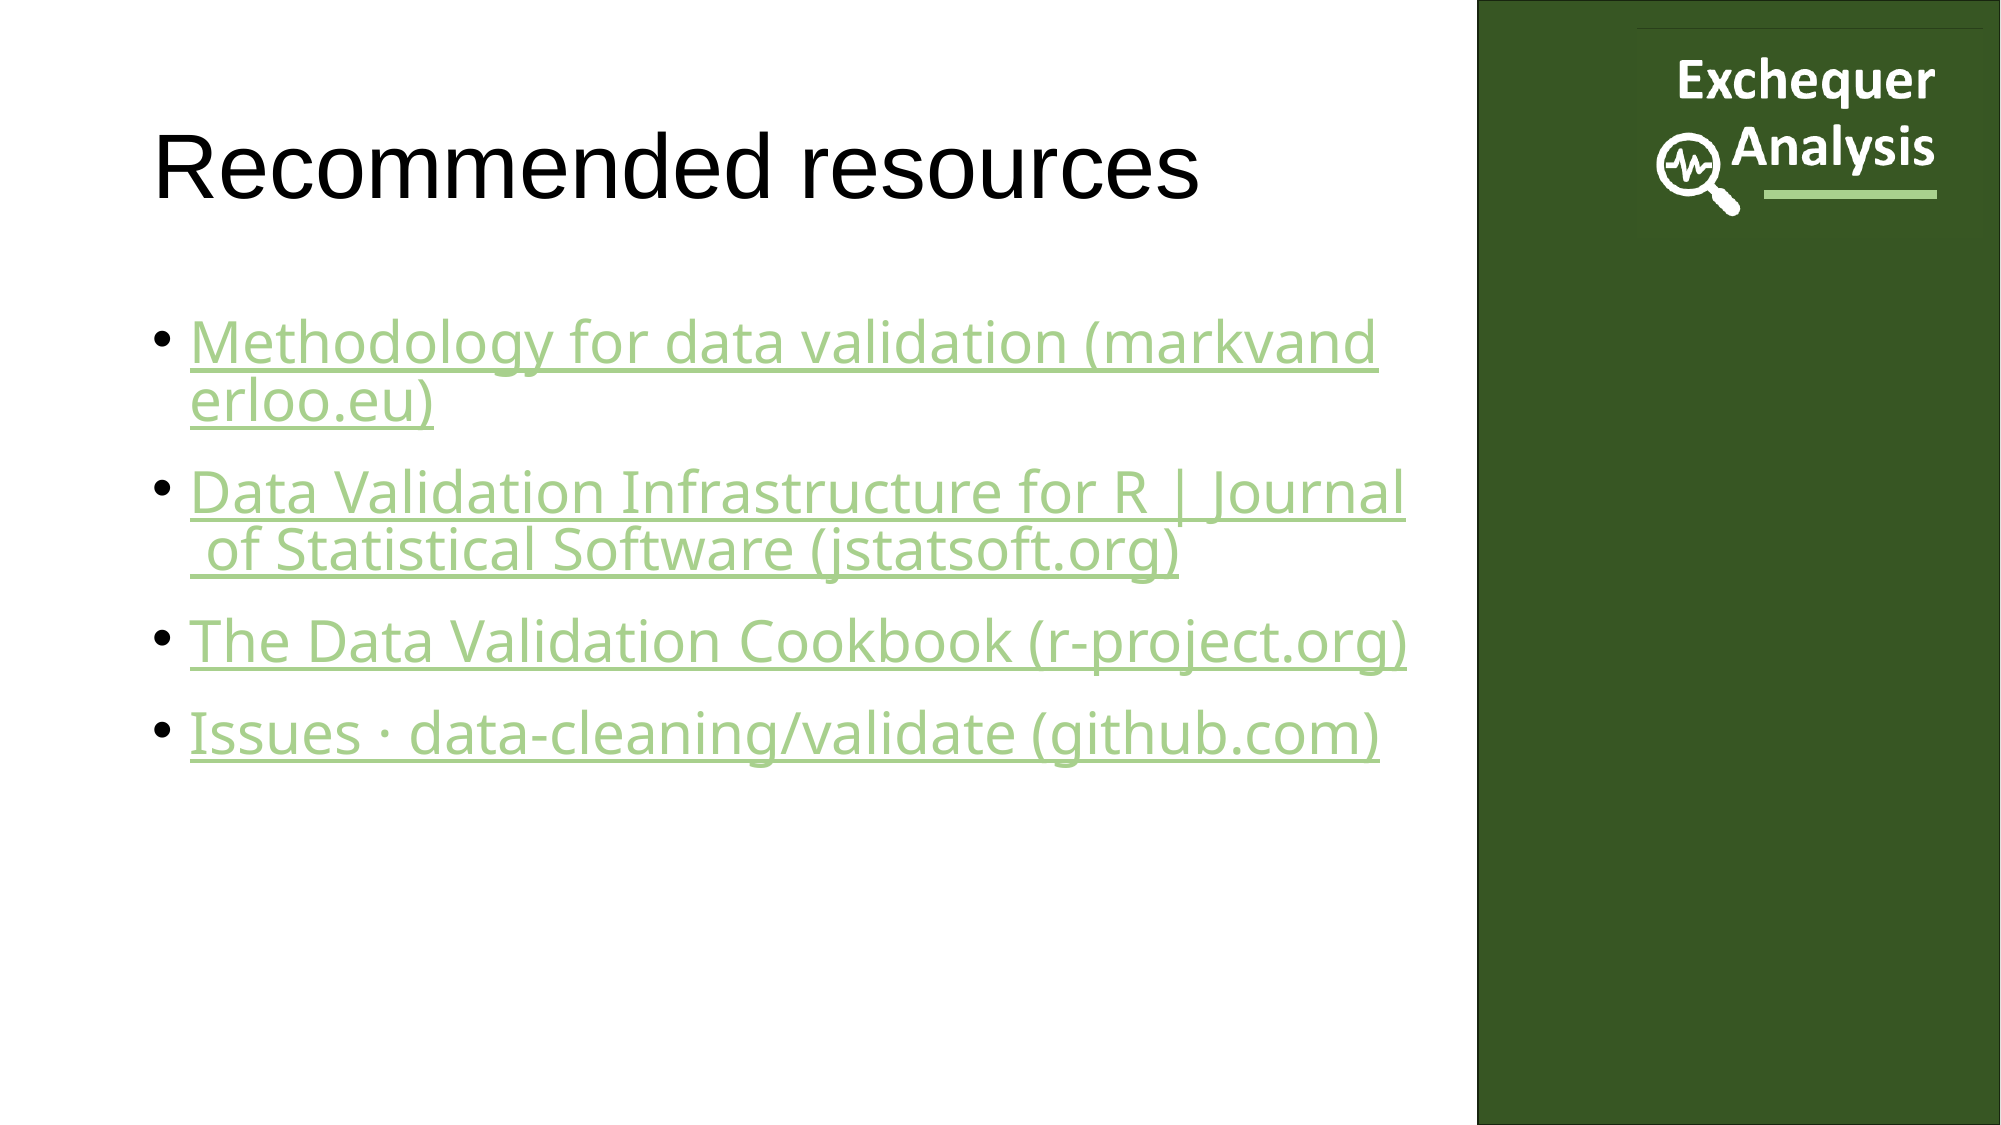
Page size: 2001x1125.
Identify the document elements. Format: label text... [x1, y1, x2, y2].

list Methodology for data validation (markvanderloo.eu) Data Validation Infrastructure for R | Journal of Statistical Software (jstatsoft.org) The Data Validation Cookbook (r-project.org) Issues · data-cleaning/validate (github.com) [137, 299, 1426, 1014]
title Recommended resources [137, 59, 1426, 278]
picture [1637, 22, 1987, 238]
